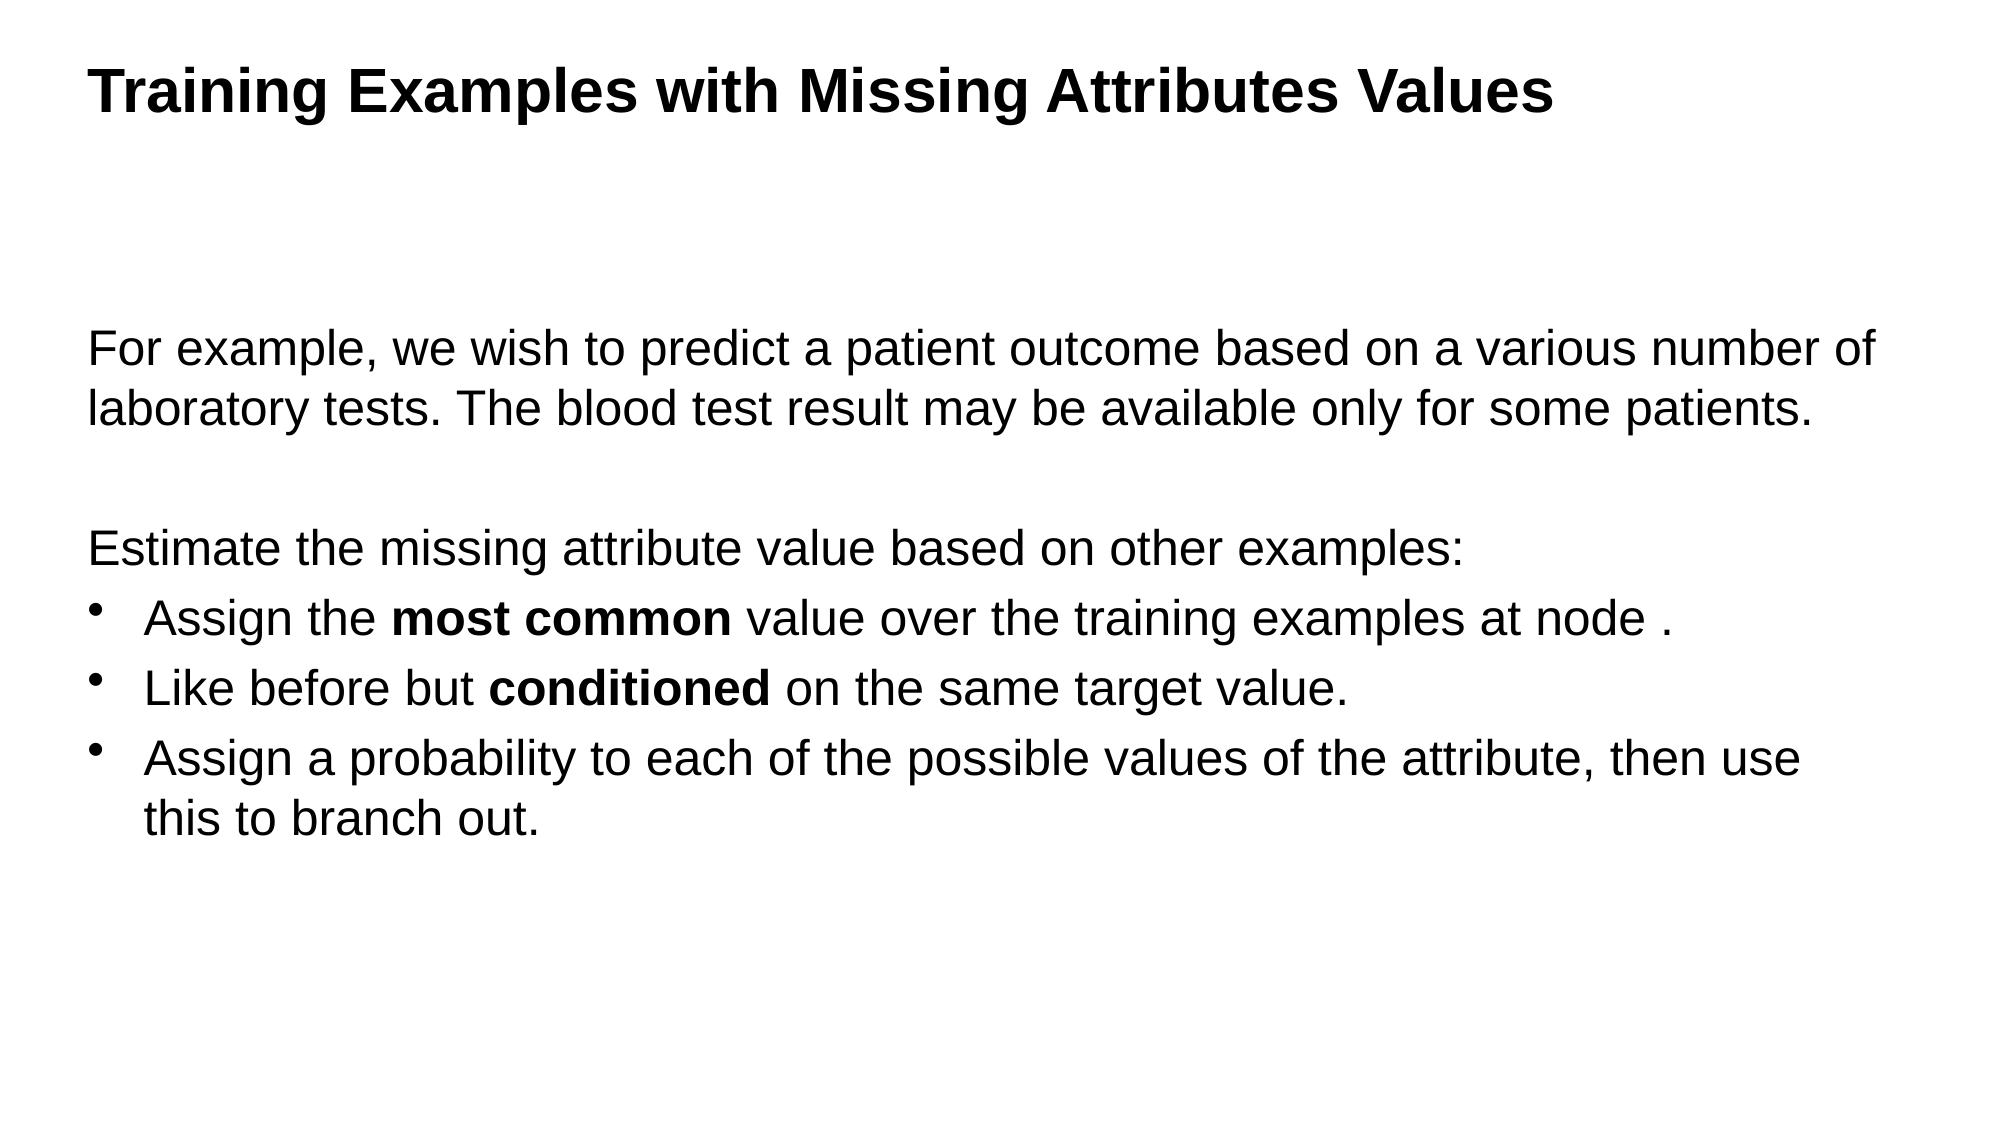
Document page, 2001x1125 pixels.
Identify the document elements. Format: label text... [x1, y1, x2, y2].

title Training Examples with Missing Attributes Values [72, 42, 1930, 138]
